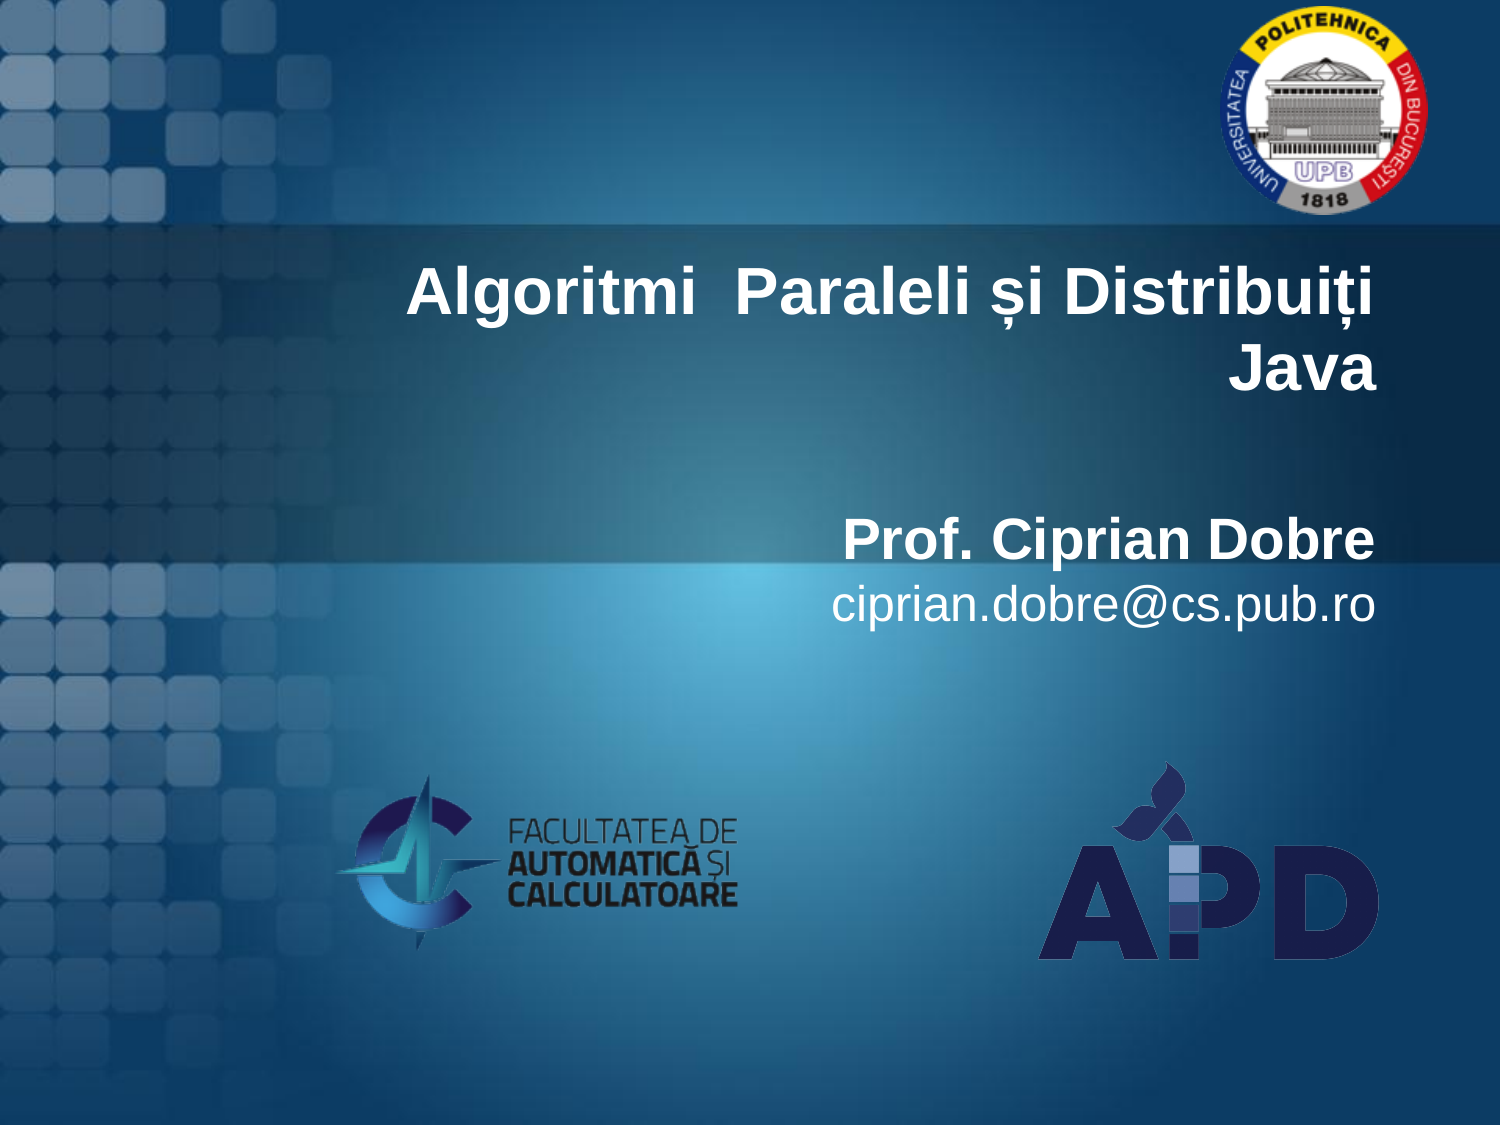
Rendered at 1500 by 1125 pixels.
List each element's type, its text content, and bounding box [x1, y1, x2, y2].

picture [0, 0, 1500, 1125]
title Algoritmi Paraleli și Distribuiți Java [24, 246, 1392, 413]
text_box Prof. Ciprian Dobre ciprian.dobre@cs.pub.ro [471, 493, 1392, 1059]
